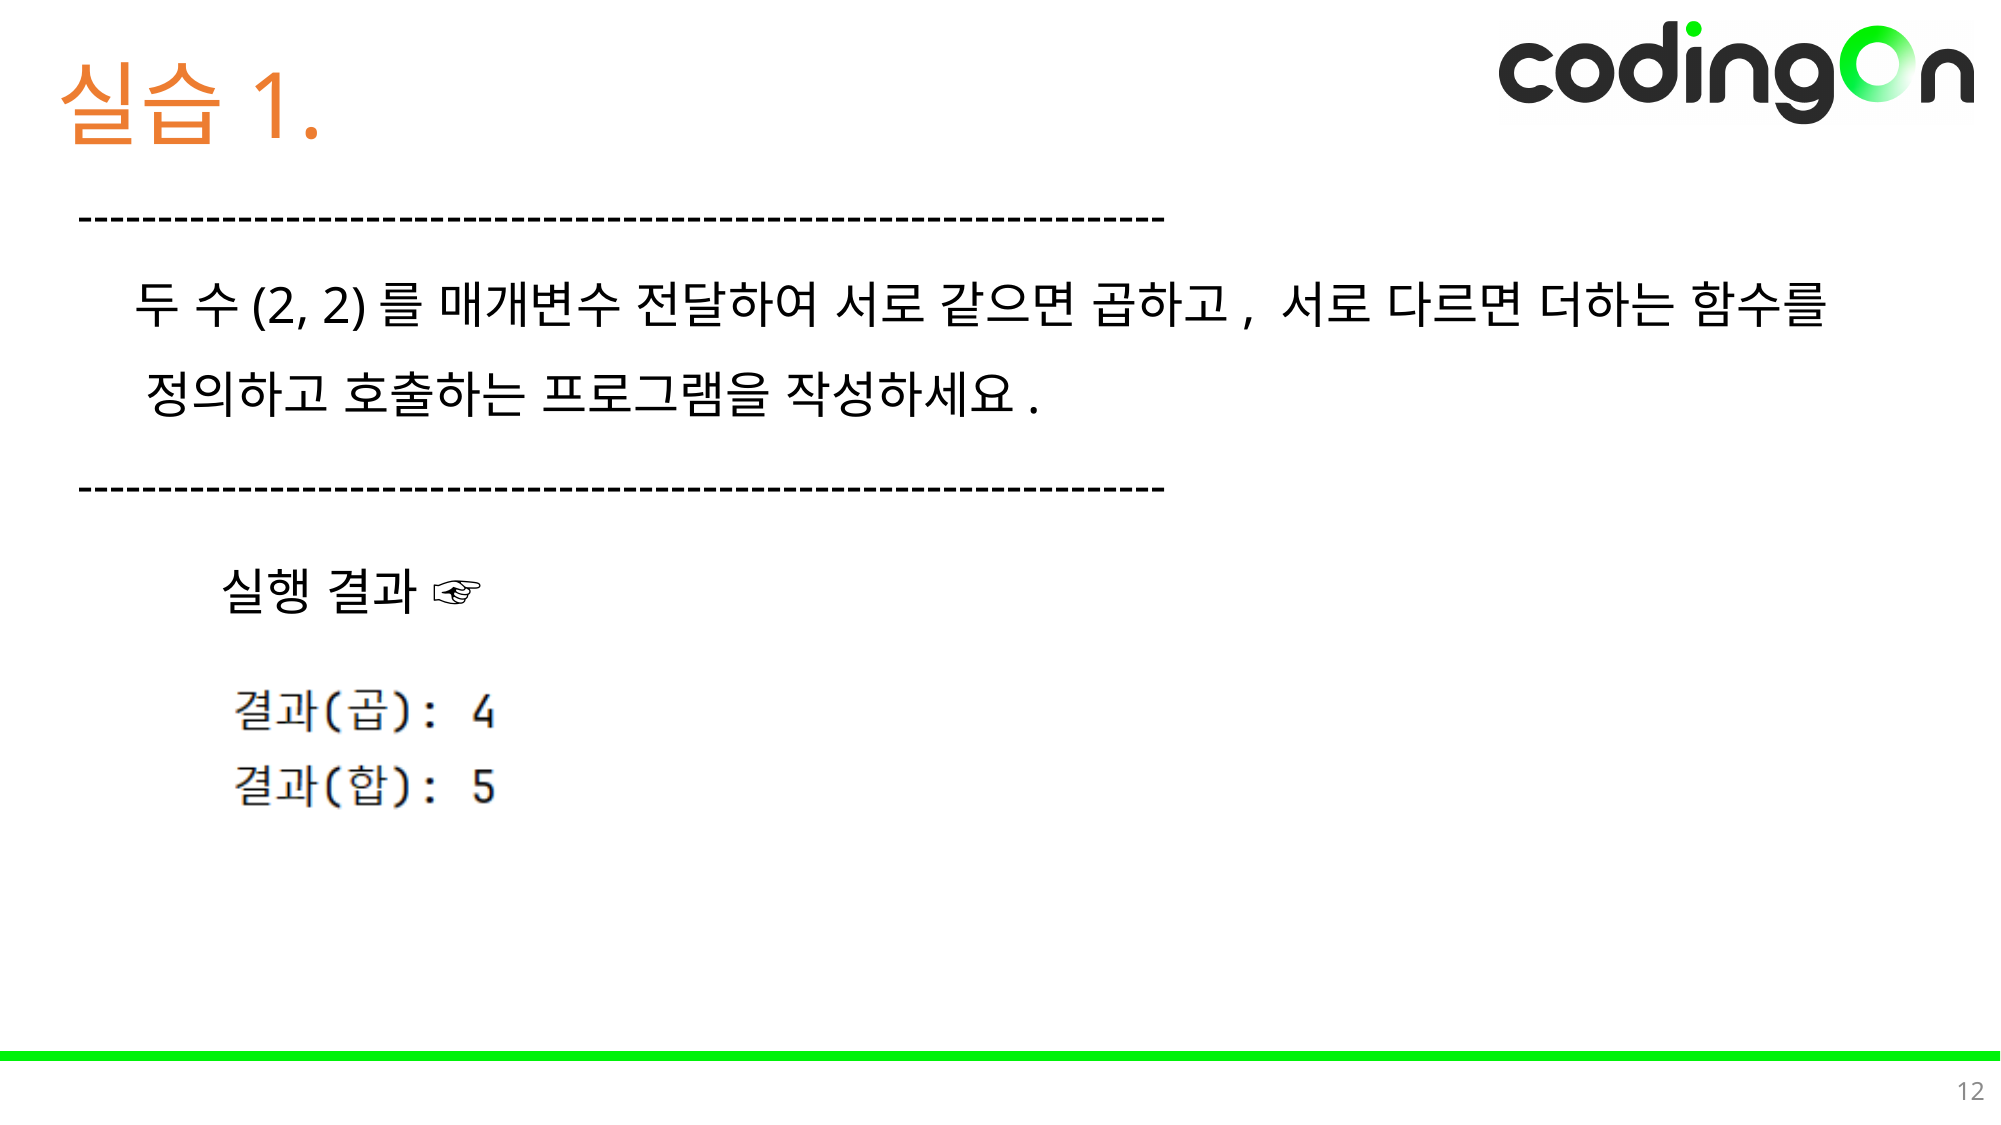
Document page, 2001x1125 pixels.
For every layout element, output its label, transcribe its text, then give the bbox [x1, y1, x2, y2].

title 실습1. [41, 0, 1767, 218]
text_box 실행 결과 ☞ [205, 553, 498, 629]
picture [210, 676, 588, 860]
text_box -------------------------------------------------------------------- 두 수(2, 2)를 매개변수 전달하여 서로 같으면 곱하고, 서로 다르면 더하는 함수를 정의하고 호출하는 프로그램을 작성하세요. -------------------------------------------------------------------- [62, 176, 1980, 522]
picture [1767, 20, 1974, 125]
slide_number 12 [1550, 1062, 2000, 1123]
